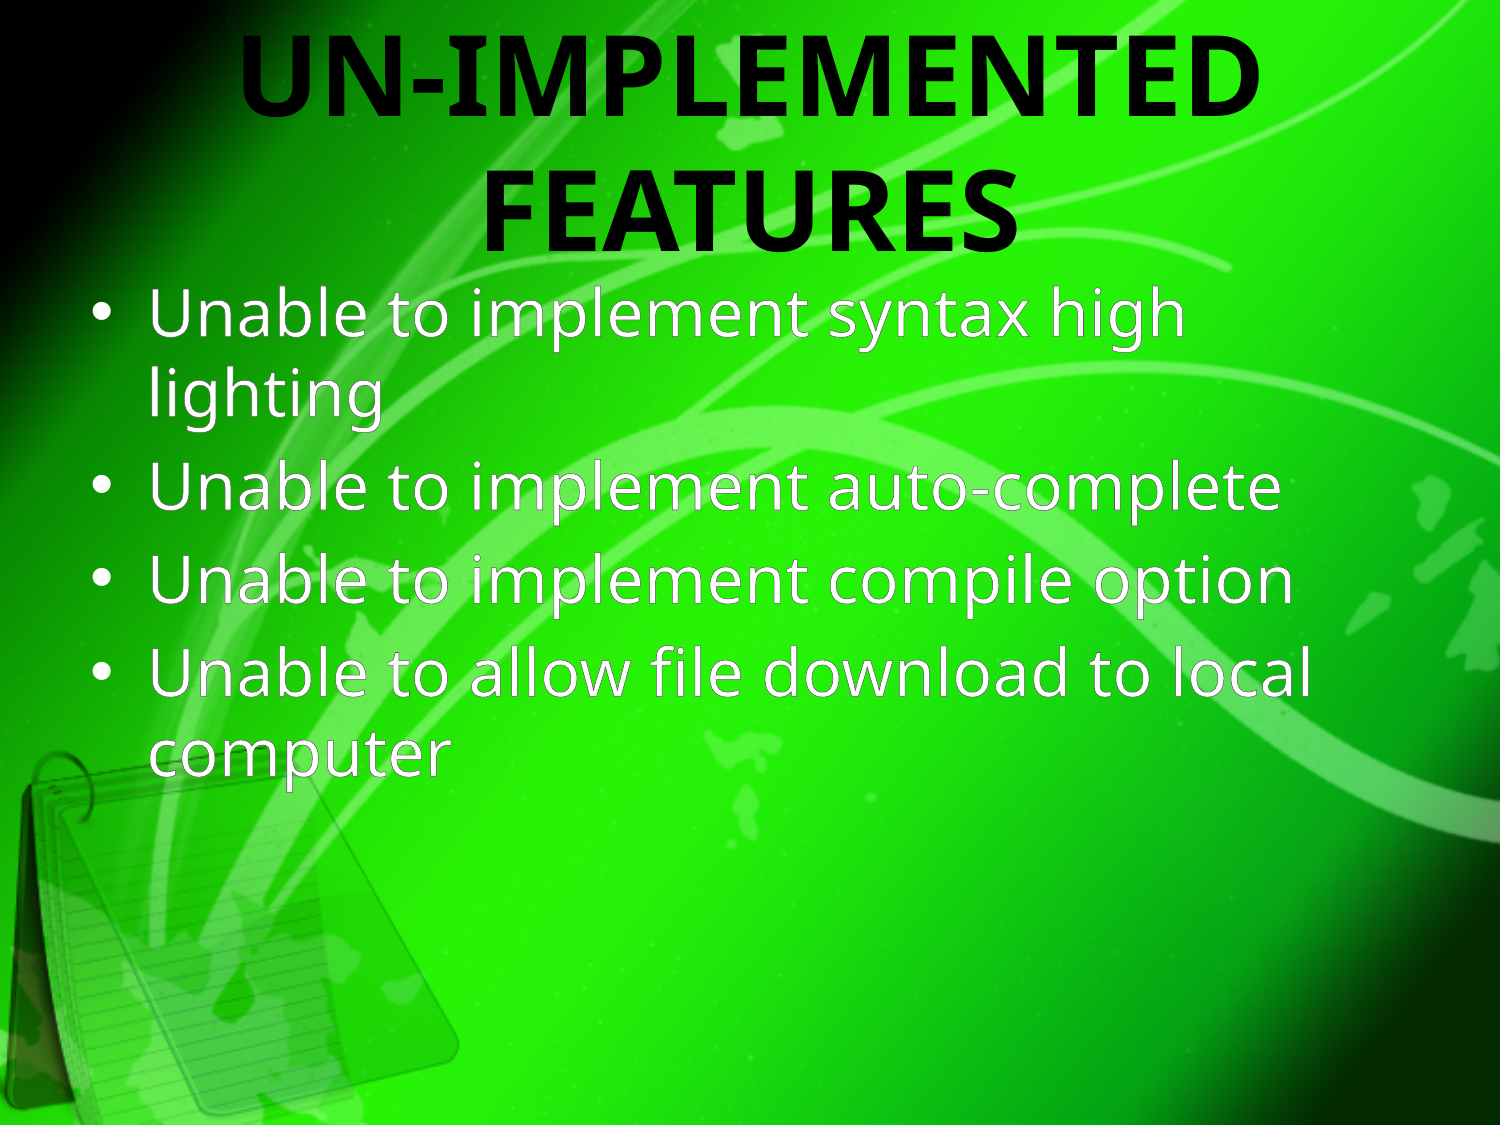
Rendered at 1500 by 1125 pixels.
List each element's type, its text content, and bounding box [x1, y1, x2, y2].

list Unable to implement syntax high lighting Unable to implement auto-complete Unable to implement compile option Unable to allow file download to local computer [75, 262, 1425, 1005]
picture [0, 0, 1500, 1125]
title Un-Implemented Features [75, 45, 1425, 233]
